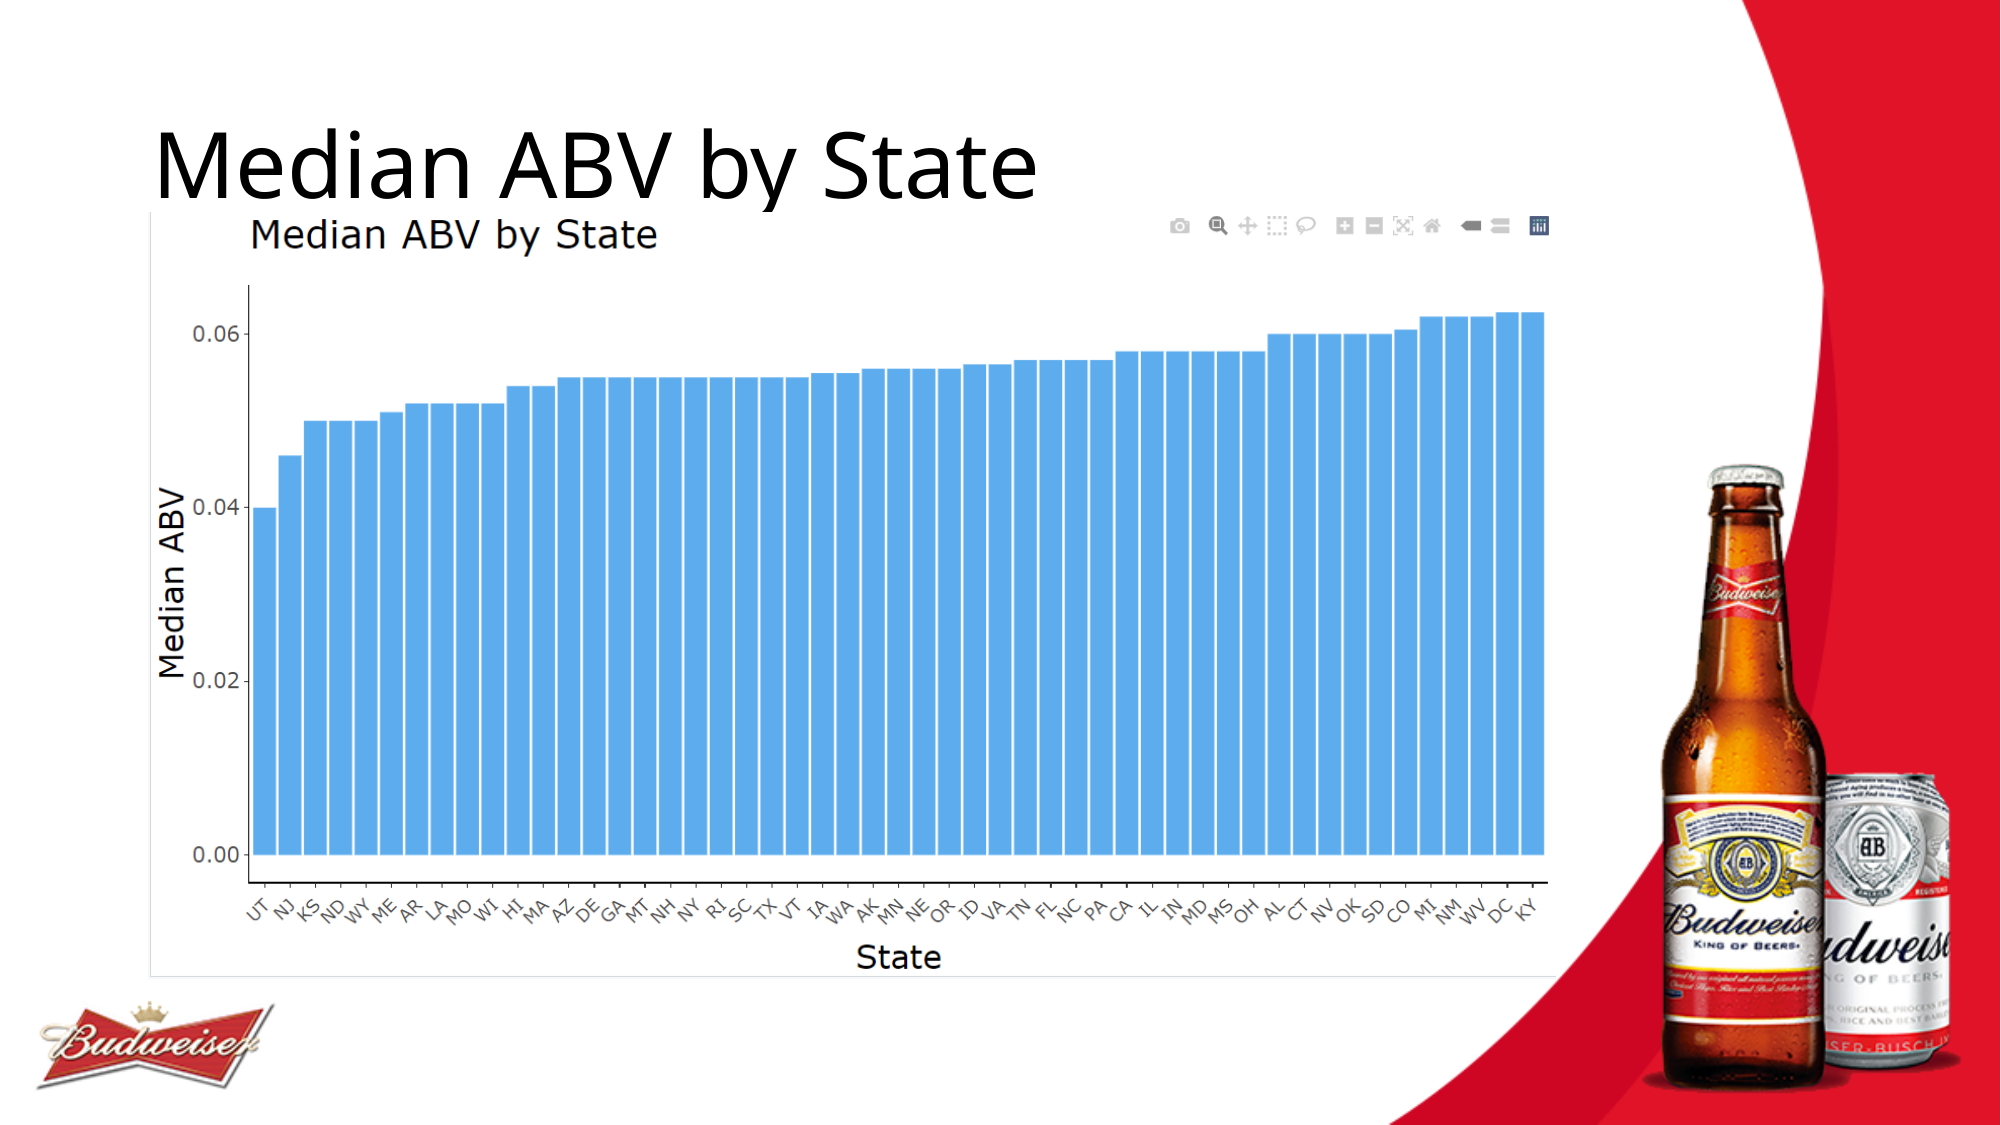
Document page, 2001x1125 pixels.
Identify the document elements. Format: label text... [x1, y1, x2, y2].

picture [0, 0, 2001, 1125]
title Median ABV by State [137, 59, 1863, 278]
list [148, 212, 1556, 979]
